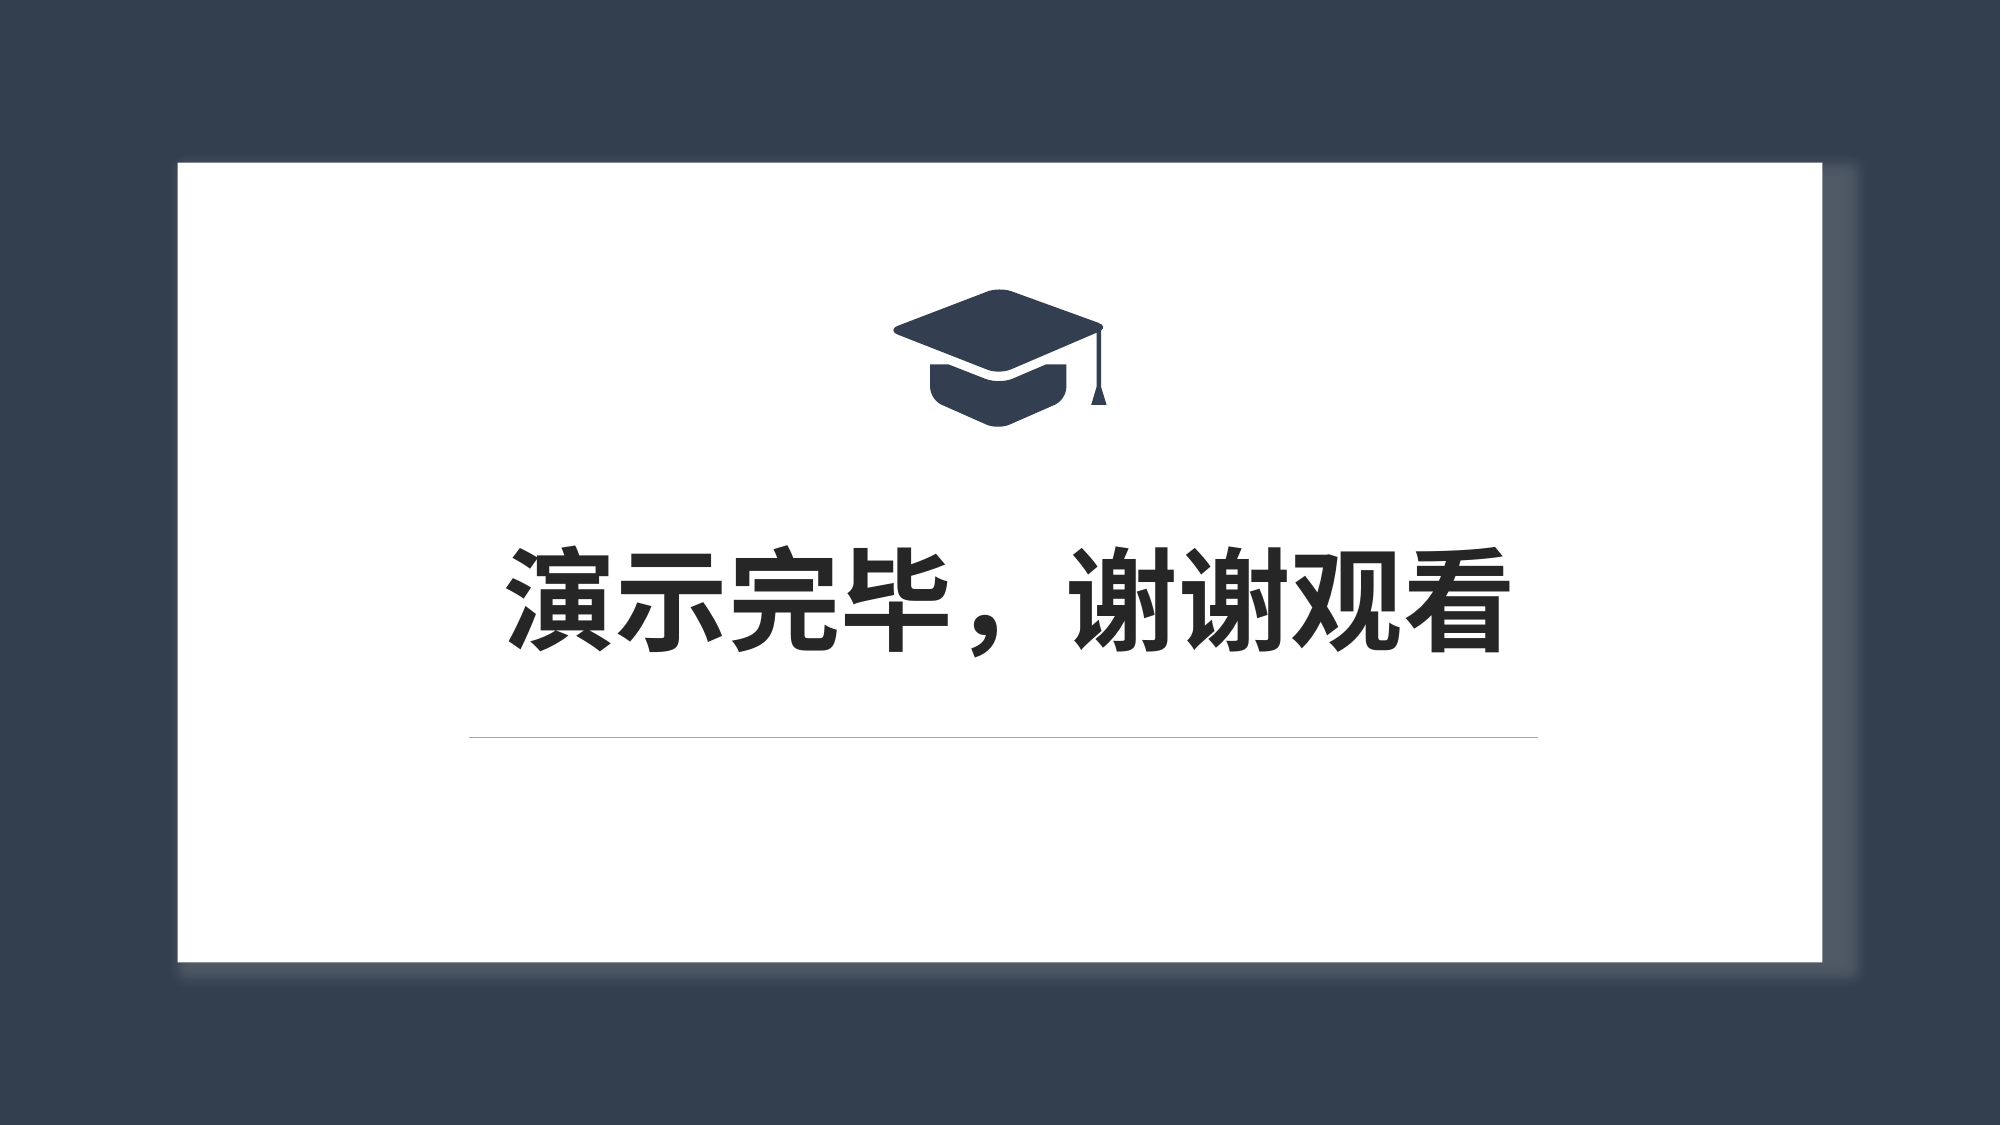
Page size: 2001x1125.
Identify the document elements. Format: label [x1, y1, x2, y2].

text_box [0, 0, 2000, 1125]
text_box [893, 289, 1107, 405]
text_box [376, 522, 1642, 738]
text_box [930, 364, 1067, 427]
text_box [176, 161, 1823, 964]
